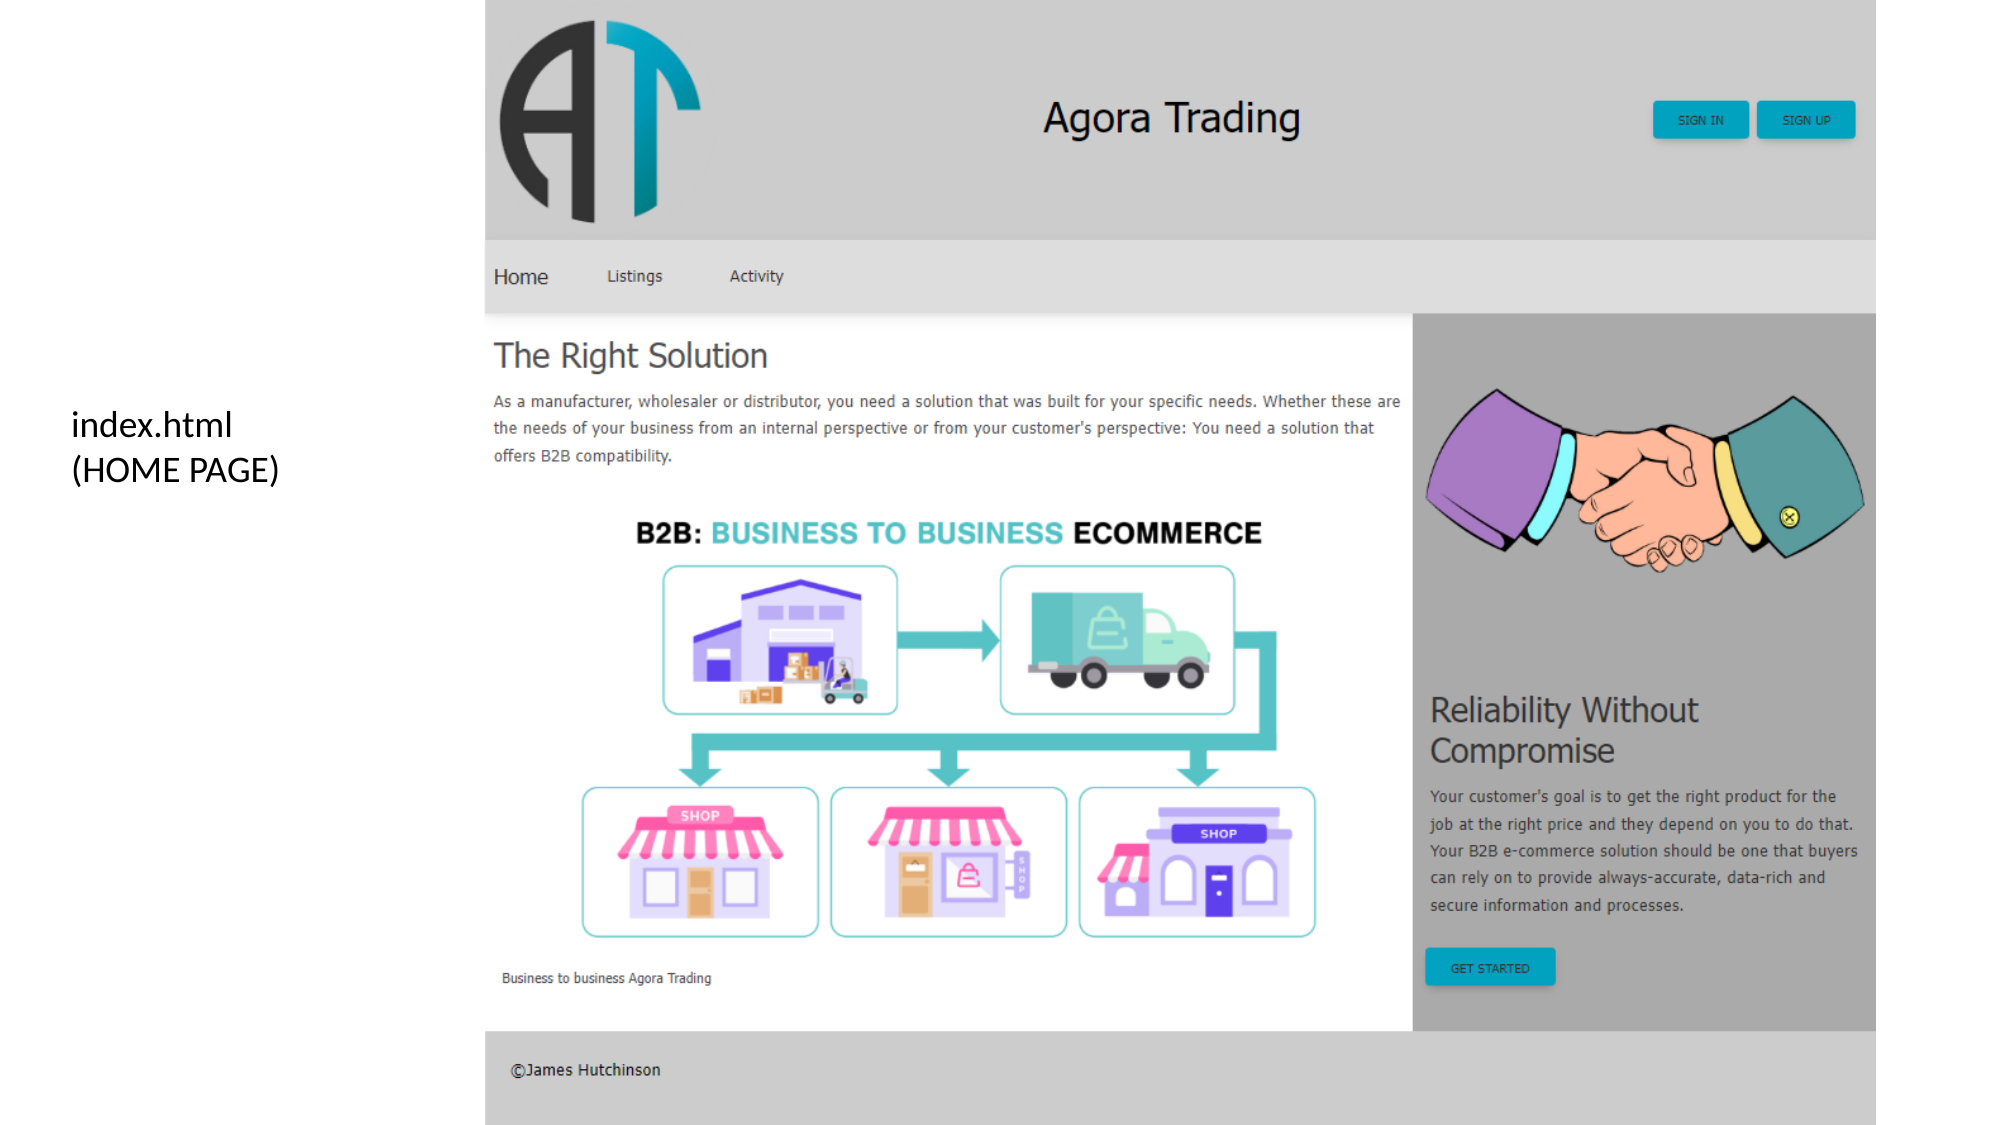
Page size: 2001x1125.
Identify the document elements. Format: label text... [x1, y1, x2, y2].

text_box index.html (HOME PAGE) [56, 392, 386, 497]
picture [484, 0, 1876, 1125]
